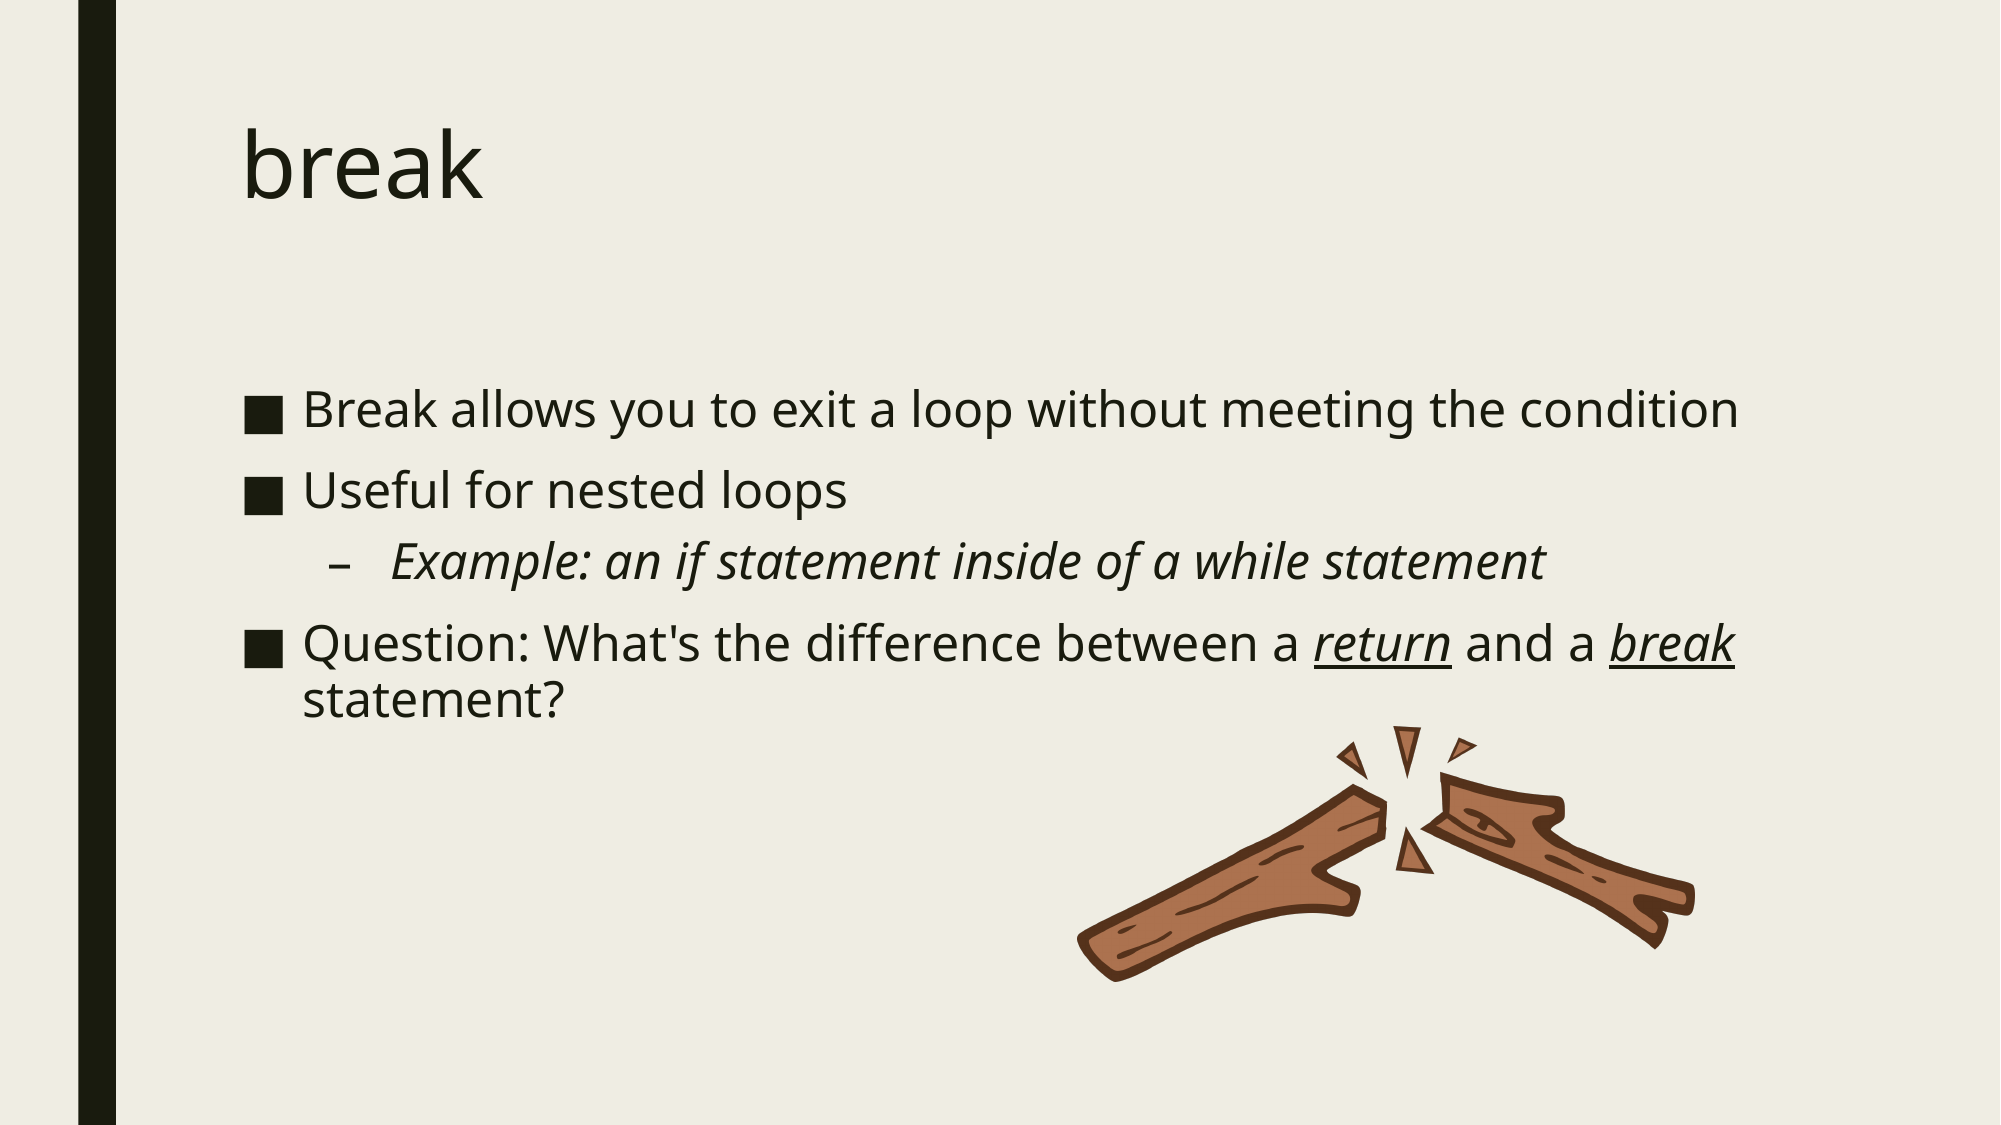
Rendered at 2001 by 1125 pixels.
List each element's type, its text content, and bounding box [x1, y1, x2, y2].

list Break allows you to exit a loop without meeting the condition Useful for nested loops Example: an if statement inside of a while statement Question: What's the difference between a return and a break statement? [225, 375, 1800, 963]
title break [225, 112, 1800, 357]
picture [1077, 726, 1695, 982]
